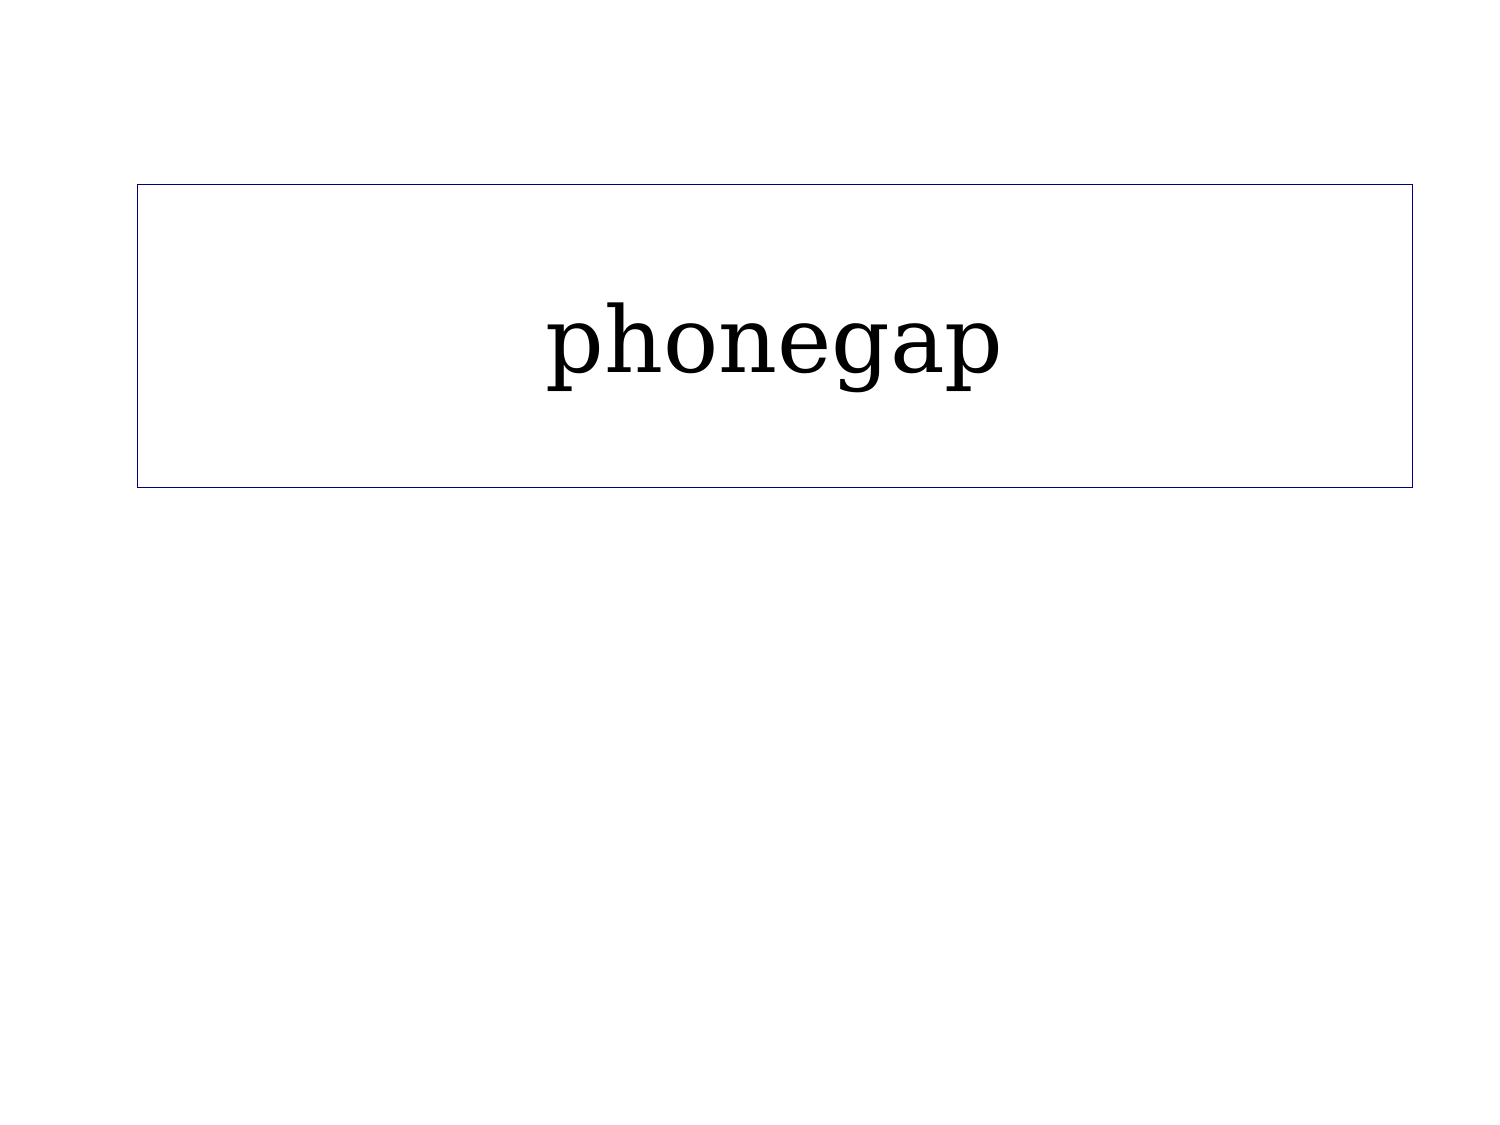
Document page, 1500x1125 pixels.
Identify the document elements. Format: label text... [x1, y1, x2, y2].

title phonegap [137, 184, 1413, 488]
